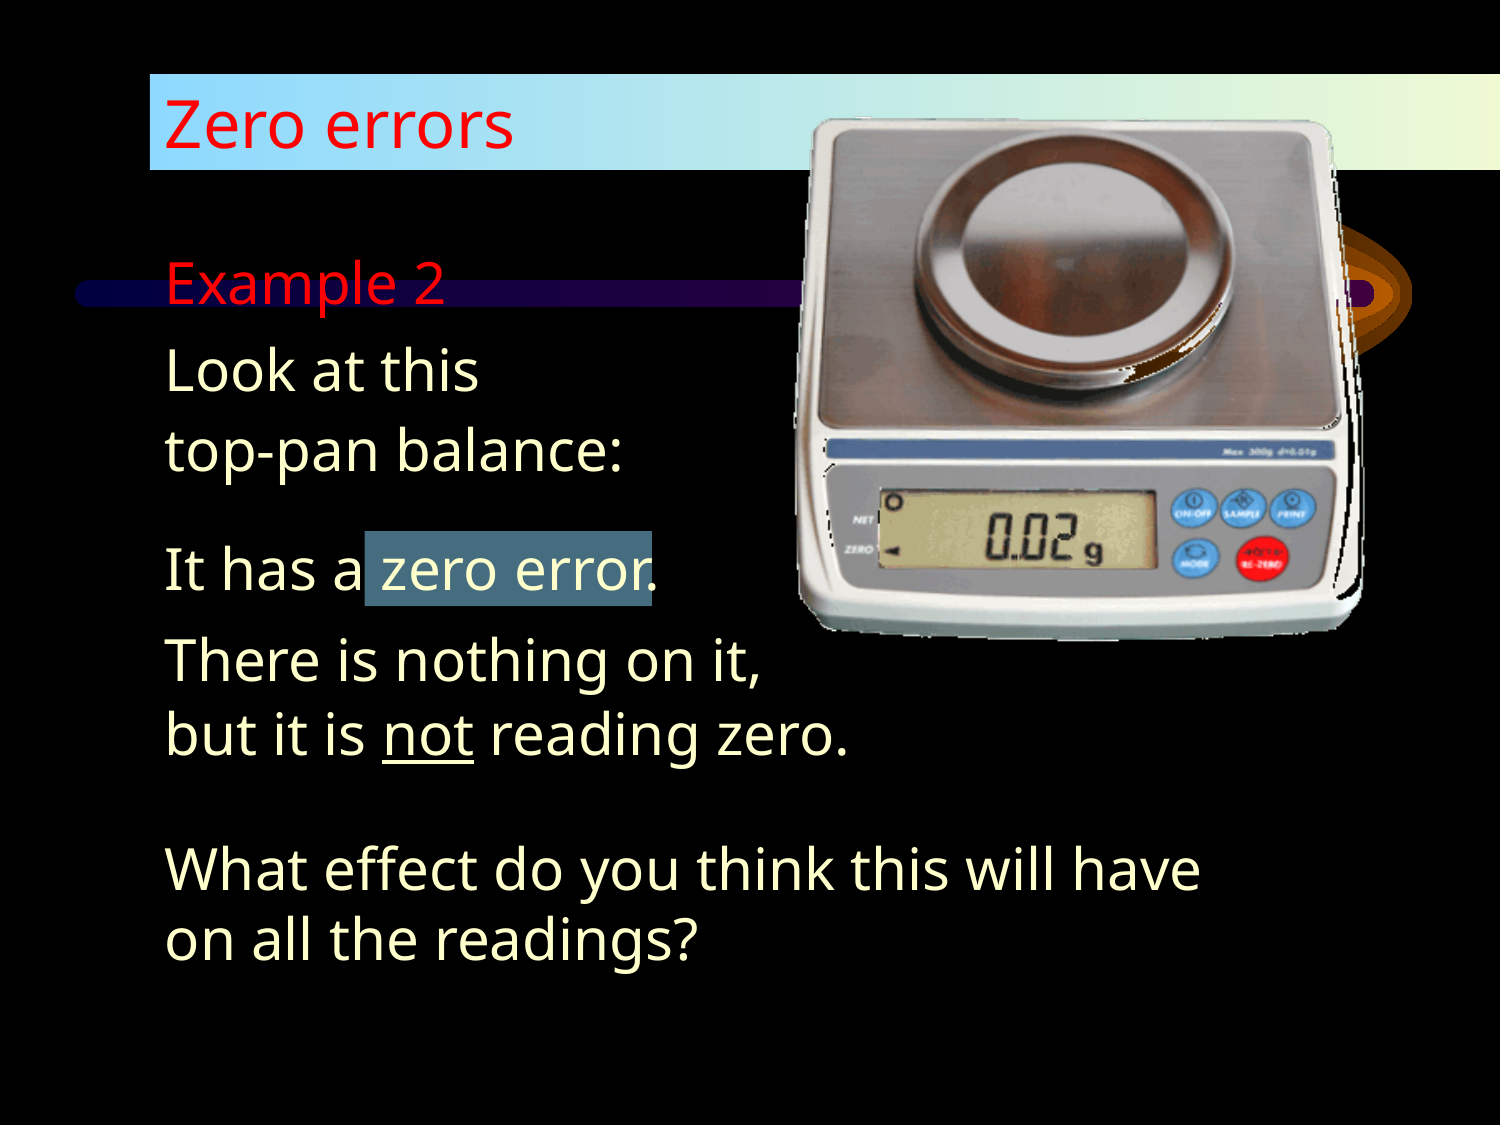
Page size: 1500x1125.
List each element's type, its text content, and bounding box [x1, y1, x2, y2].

text_box It has a zero error. [150, 525, 725, 610]
picture [787, 111, 1376, 651]
text_box Example 2 Look at this top-pan balance: [150, 224, 700, 491]
text_box What effect do you think this will have on all the readings? [149, 824, 1350, 980]
text_box There is nothing on it, but it is not reading zero. [150, 612, 875, 775]
text_box Zero errors [149, 74, 1500, 170]
